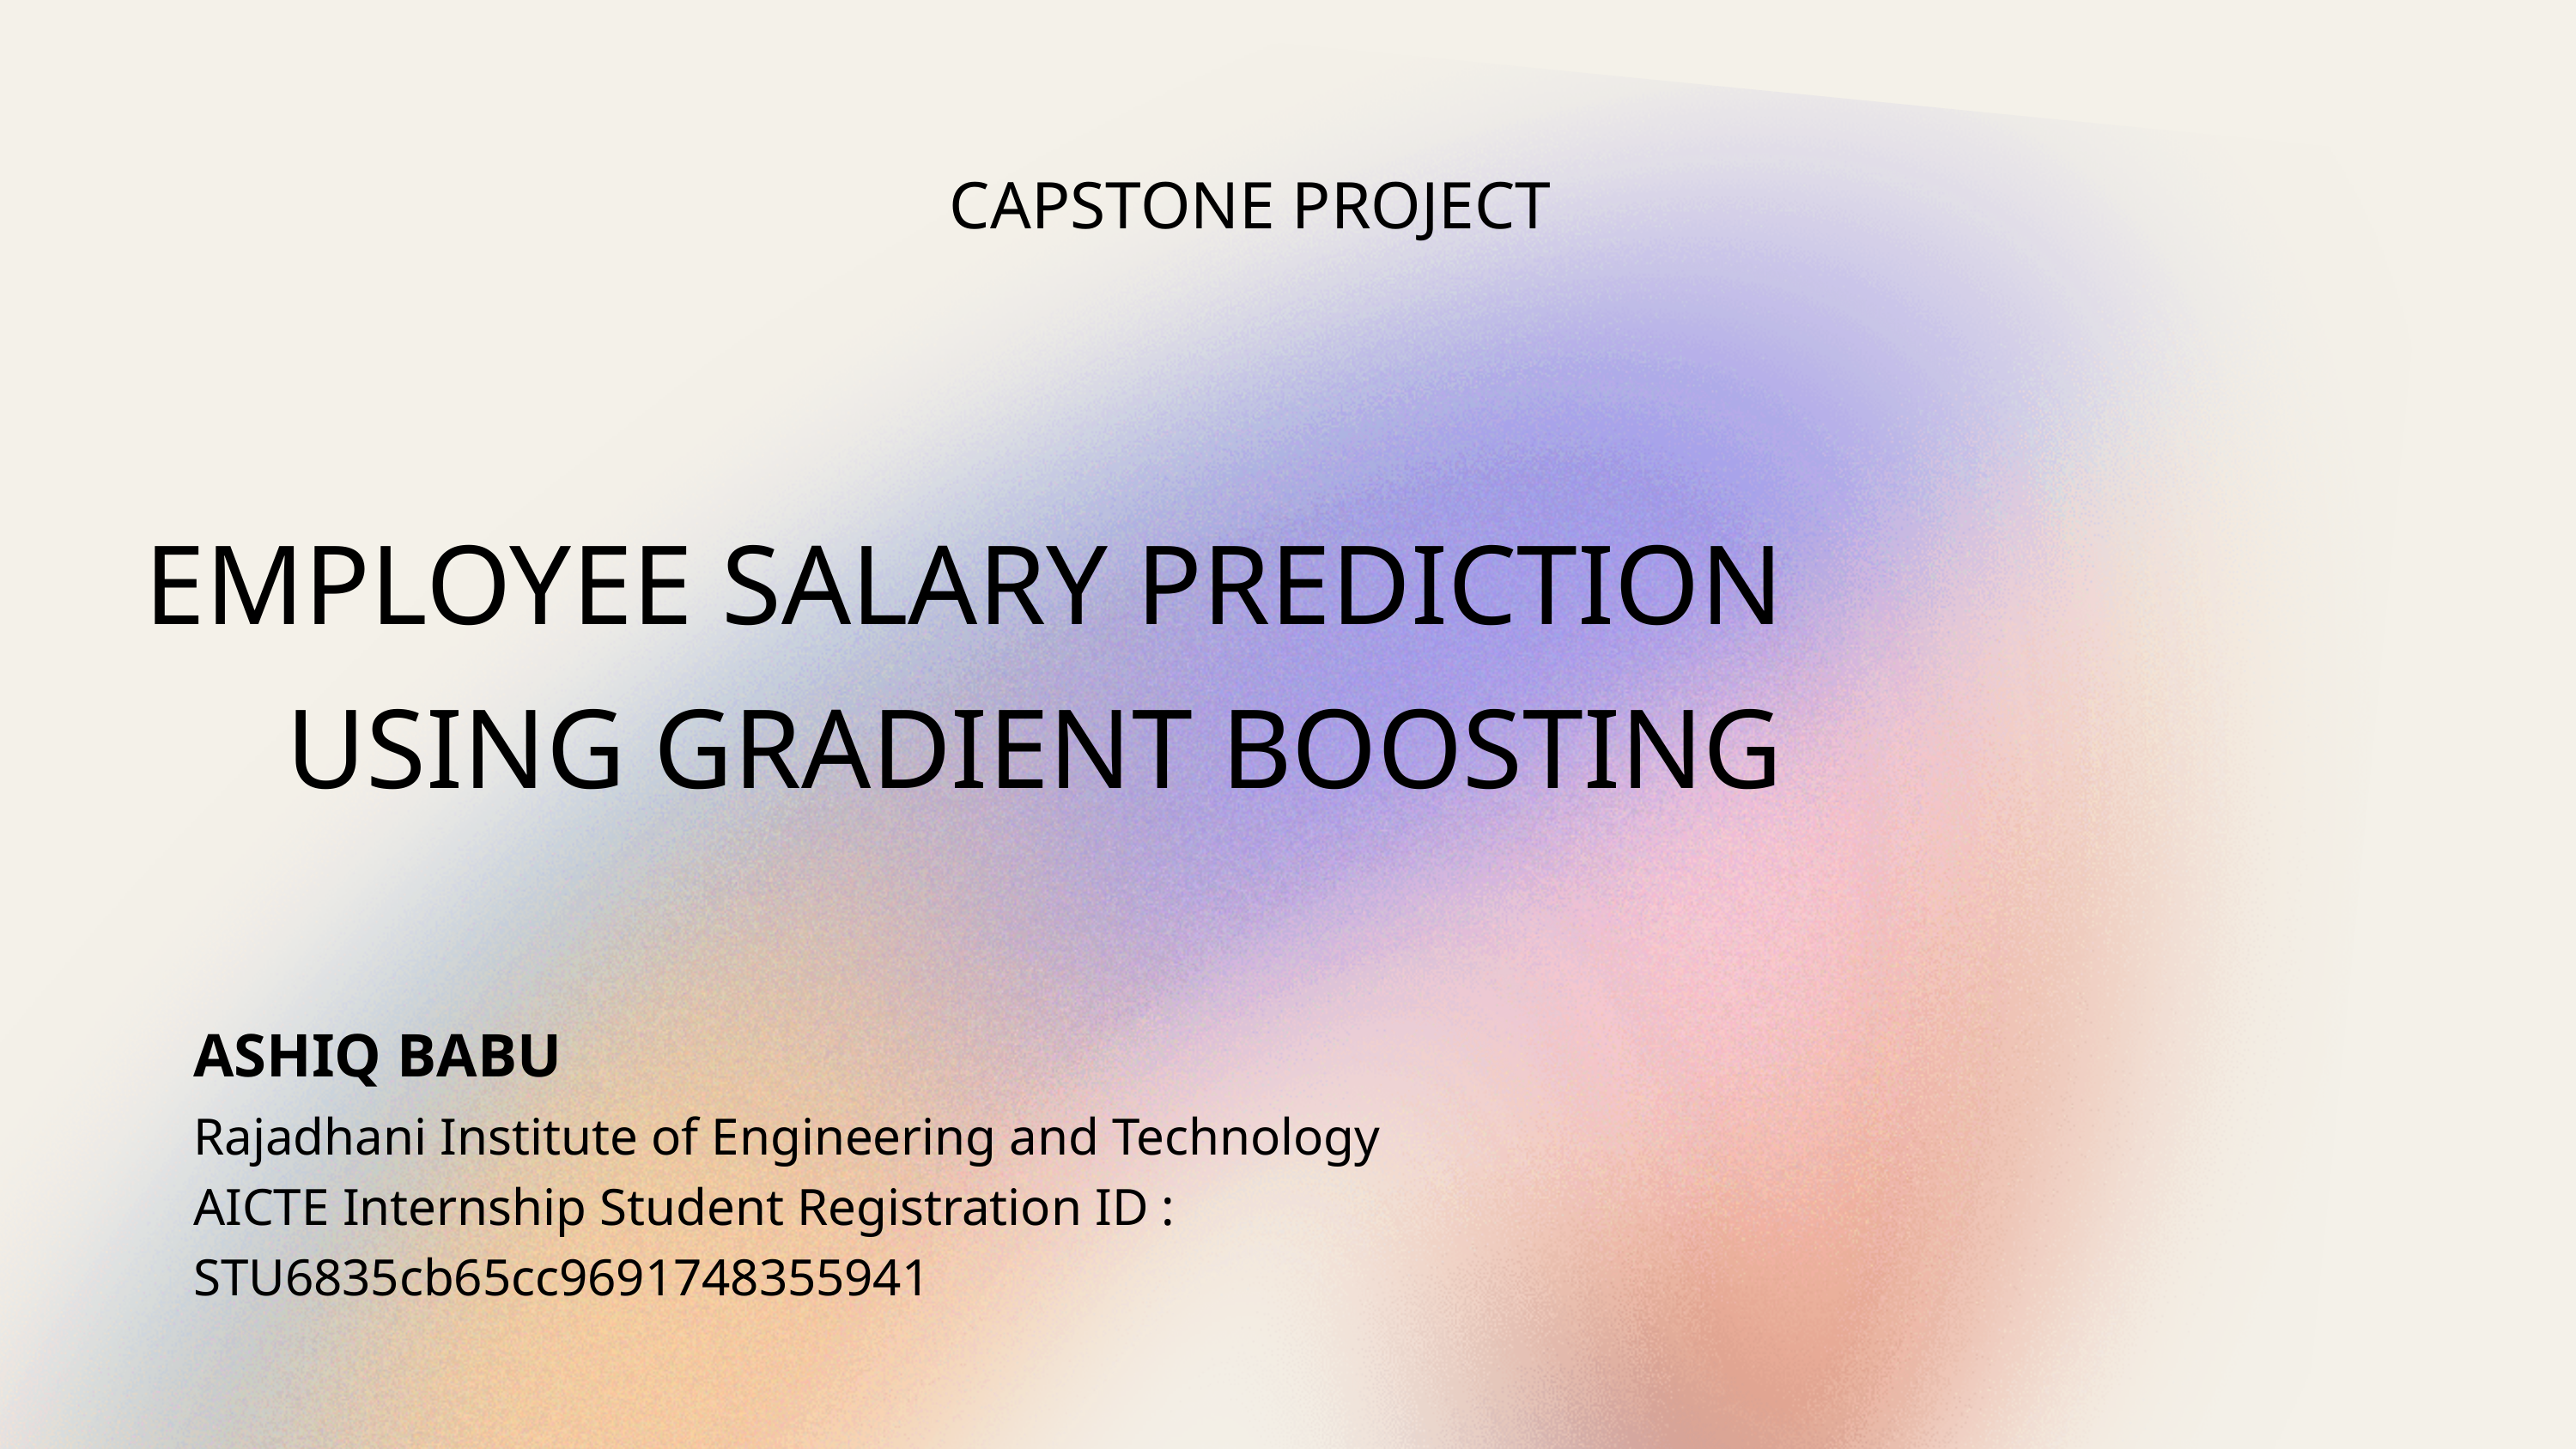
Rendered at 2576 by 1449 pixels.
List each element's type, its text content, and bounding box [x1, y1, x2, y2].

text_box CAPSTONE PROJECT [949, 151, 1593, 242]
text_box ASHIQ BABU [193, 1006, 1236, 1089]
text_box EMPLOYEE SALARY PREDICTION USING GRADIENT BOOSTING [144, 482, 2576, 811]
text_box [0, 0, 2432, 1449]
text_box Rajadhani Institute of Engineering and Technology AICTE Internship Student Registration ID : STU6835cb65cc9691748355941 [193, 1094, 1548, 1306]
